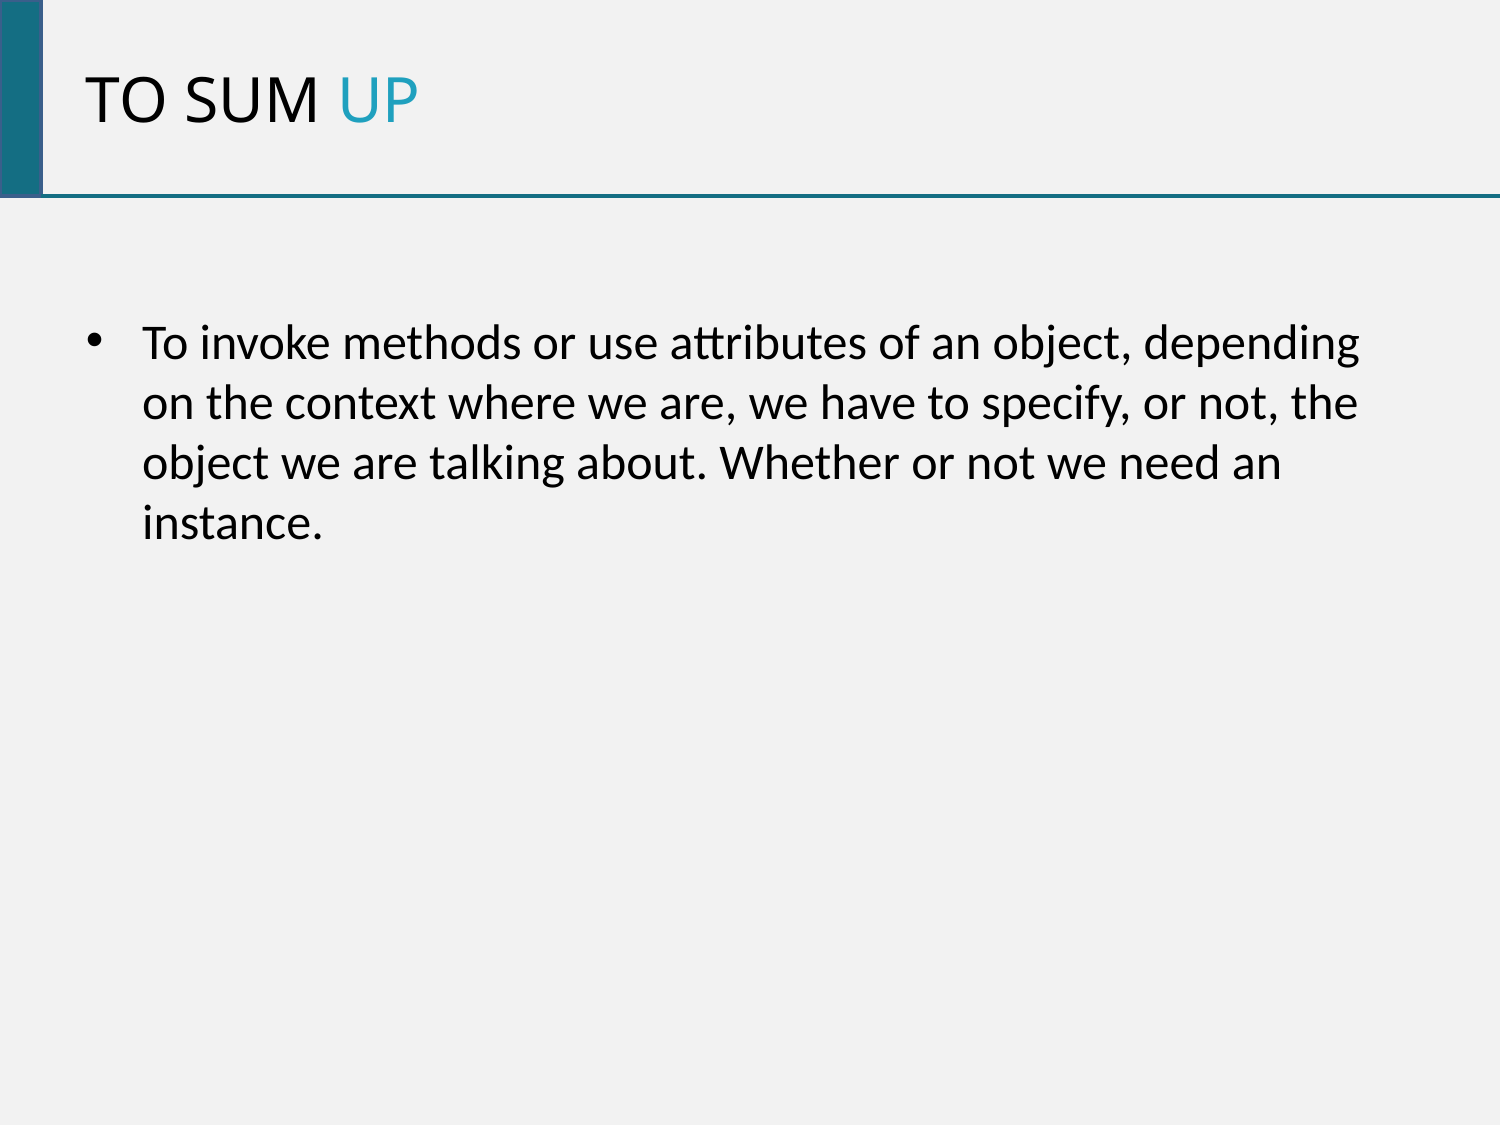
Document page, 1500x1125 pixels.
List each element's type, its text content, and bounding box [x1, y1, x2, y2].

text_box To sum up [70, 0, 1294, 194]
list To invoke methods or use attributes of an object, depending on the context where we are, we have to specify, or not, the object we are talking about. Whether or not we need an instance. [70, 231, 1430, 1088]
text_box [0, 0, 43, 198]
